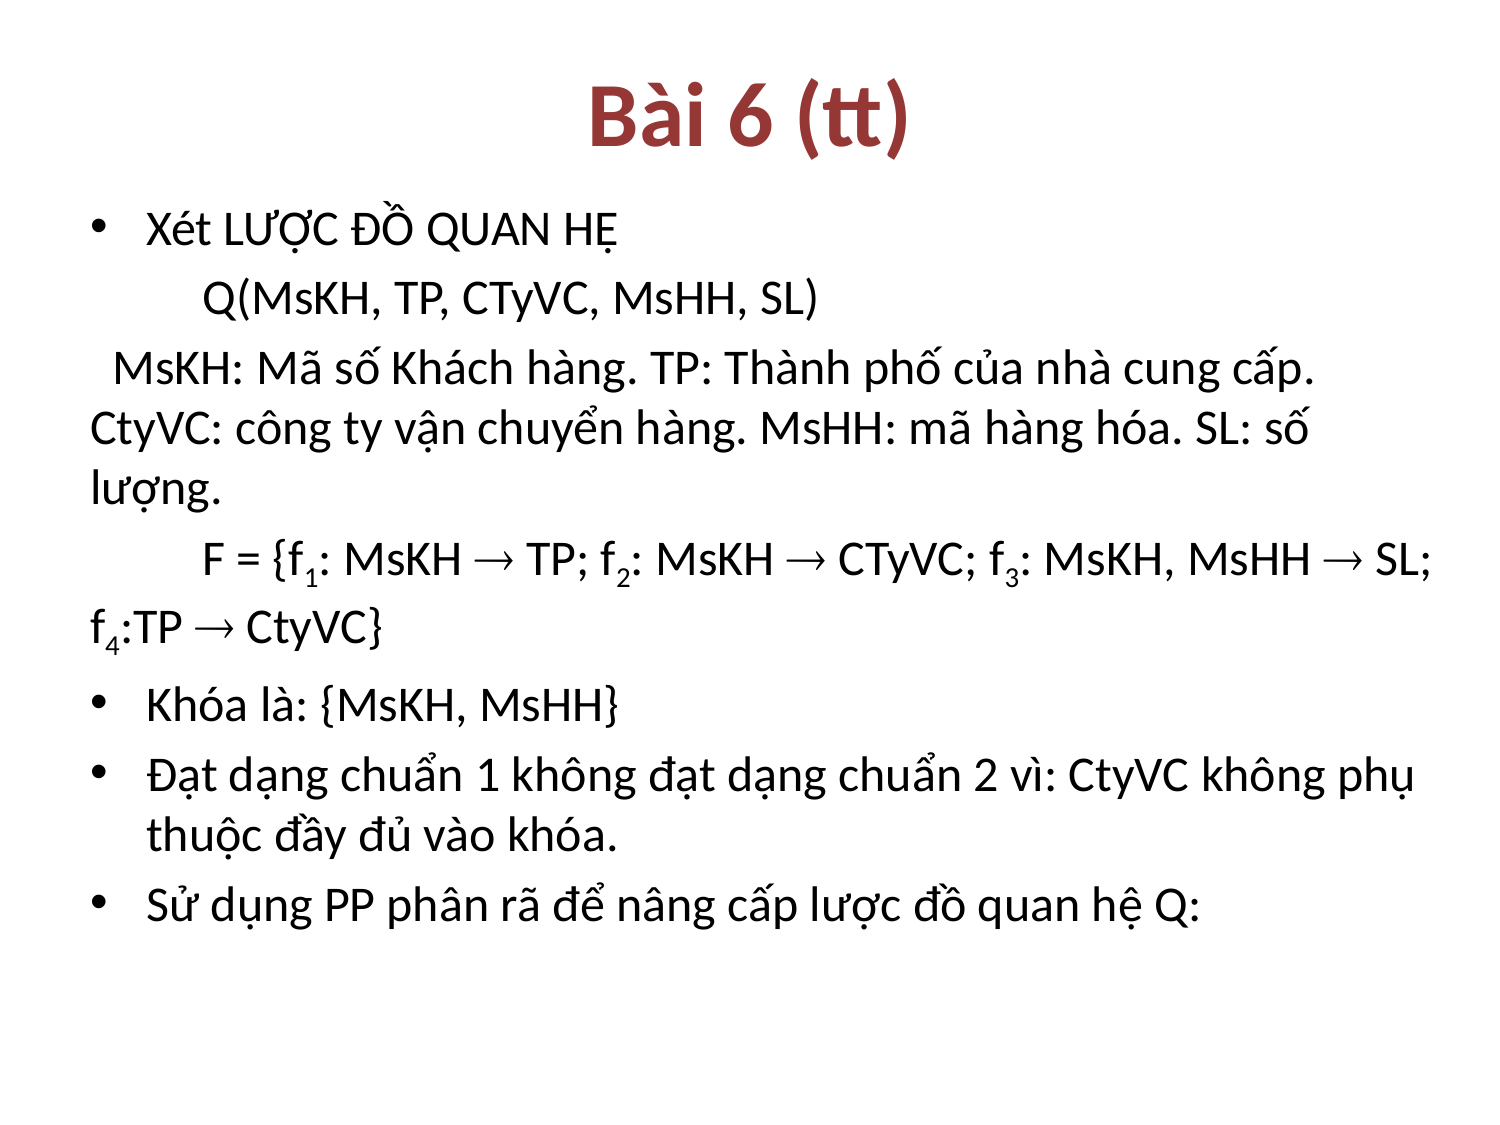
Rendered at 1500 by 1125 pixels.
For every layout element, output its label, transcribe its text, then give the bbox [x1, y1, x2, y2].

list Xét LƯỢC ĐỒ QUAN HỆ Q(MsKH, TP, CTyVC, MsHH, SL) MsKH: Mã số Khách hàng. TP: Thành phố của nhà cung cấp. CtyVC: công ty vận chuyển hàng. MsHH: mã hàng hóa. SL: số lượng. F = {f1: MsKH  TP; f2: MsKH  CTyVC; f3: MsKH, MsHH  SL; f4:TP  CtyVC} Khóa là: {MsKH, MsHH} Đạt dạng chuẩn 1 không đạt dạng chuẩn 2 vì: CtyVC không phụ thuộc đầy đủ vào khóa. Sử dụng PP phân rã để nâng cấp lược đồ quan hệ Q: [75, 187, 1450, 1038]
title Bài 6 (tt) [75, 45, 1425, 175]
